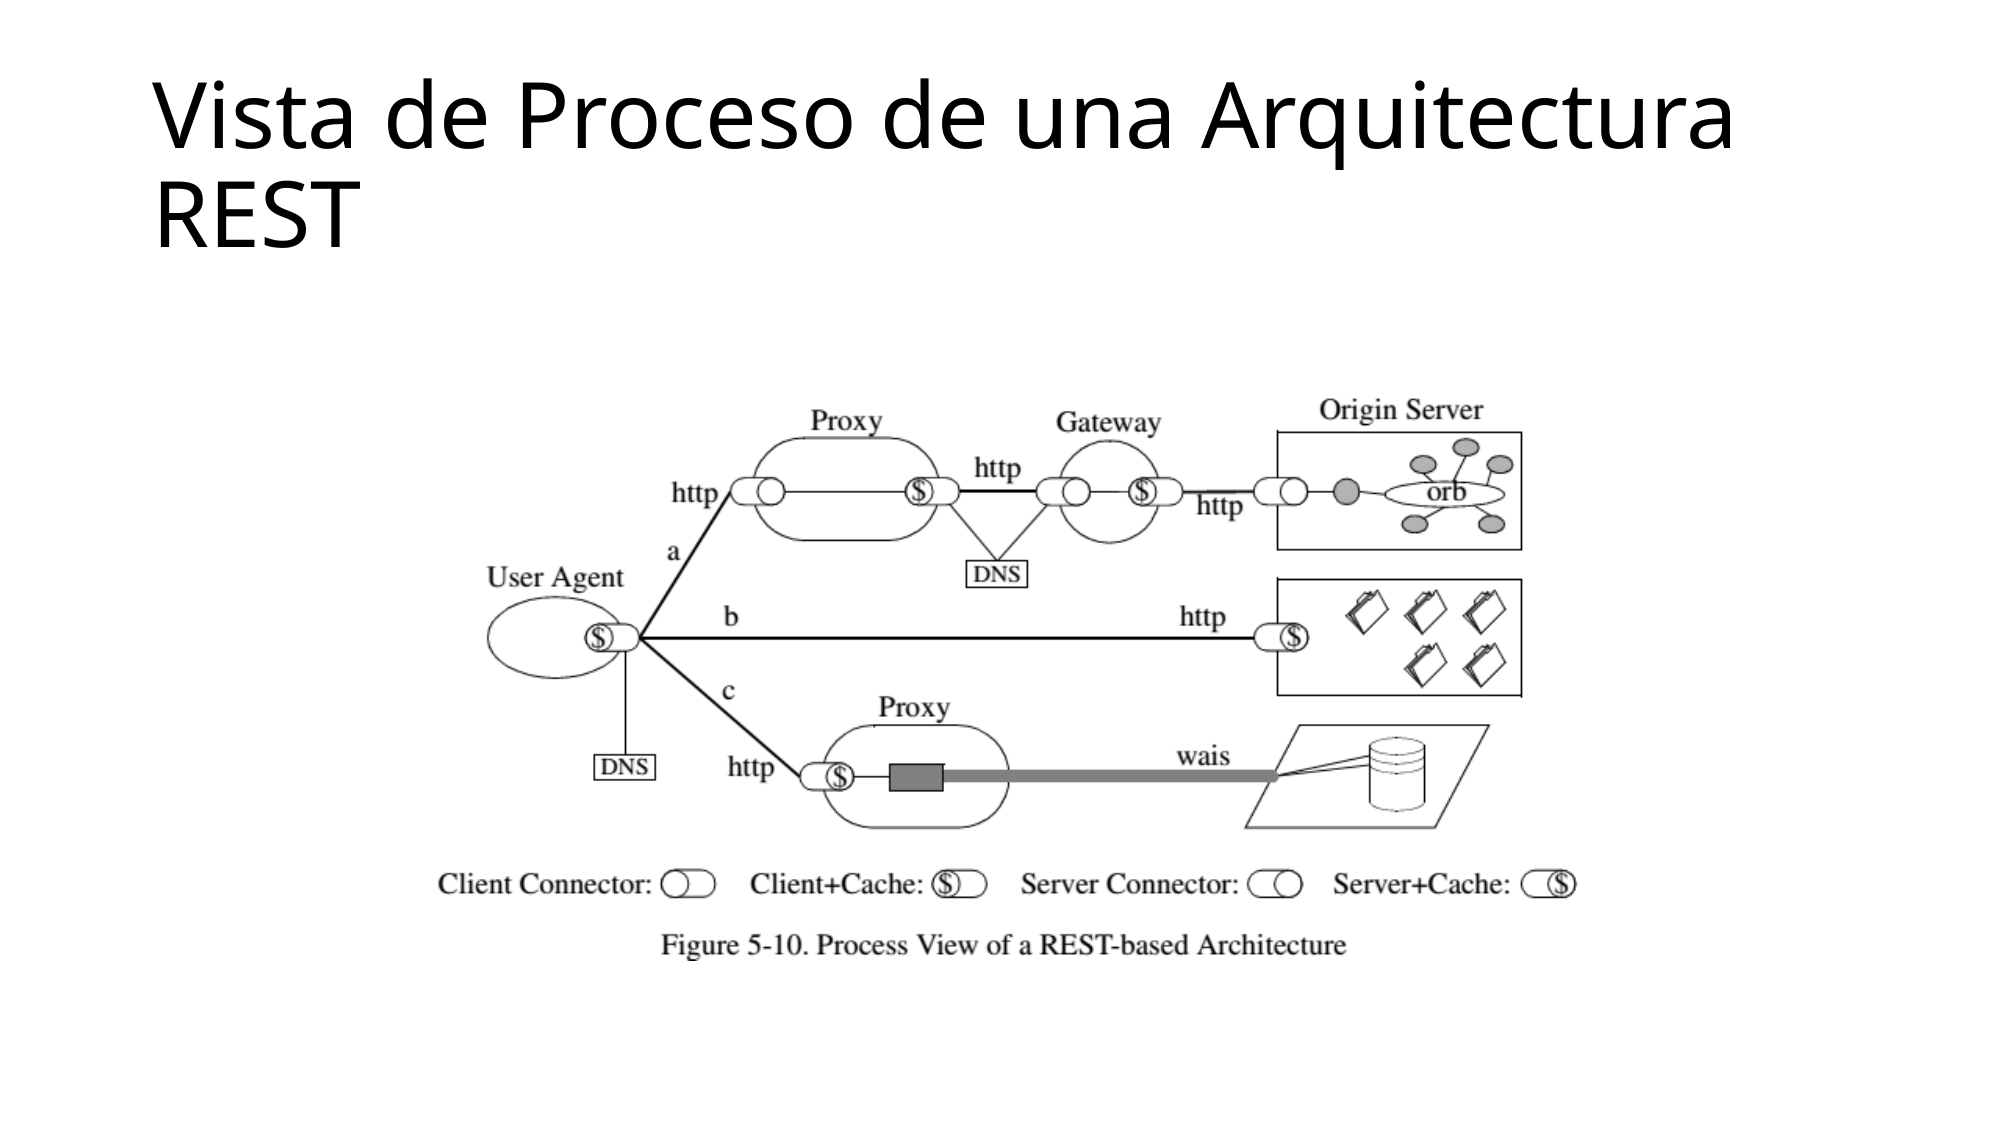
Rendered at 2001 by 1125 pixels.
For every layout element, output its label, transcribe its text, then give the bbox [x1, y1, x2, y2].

title Vista de Proceso de una Arquitectura REST [137, 59, 1863, 278]
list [367, 352, 1633, 961]
